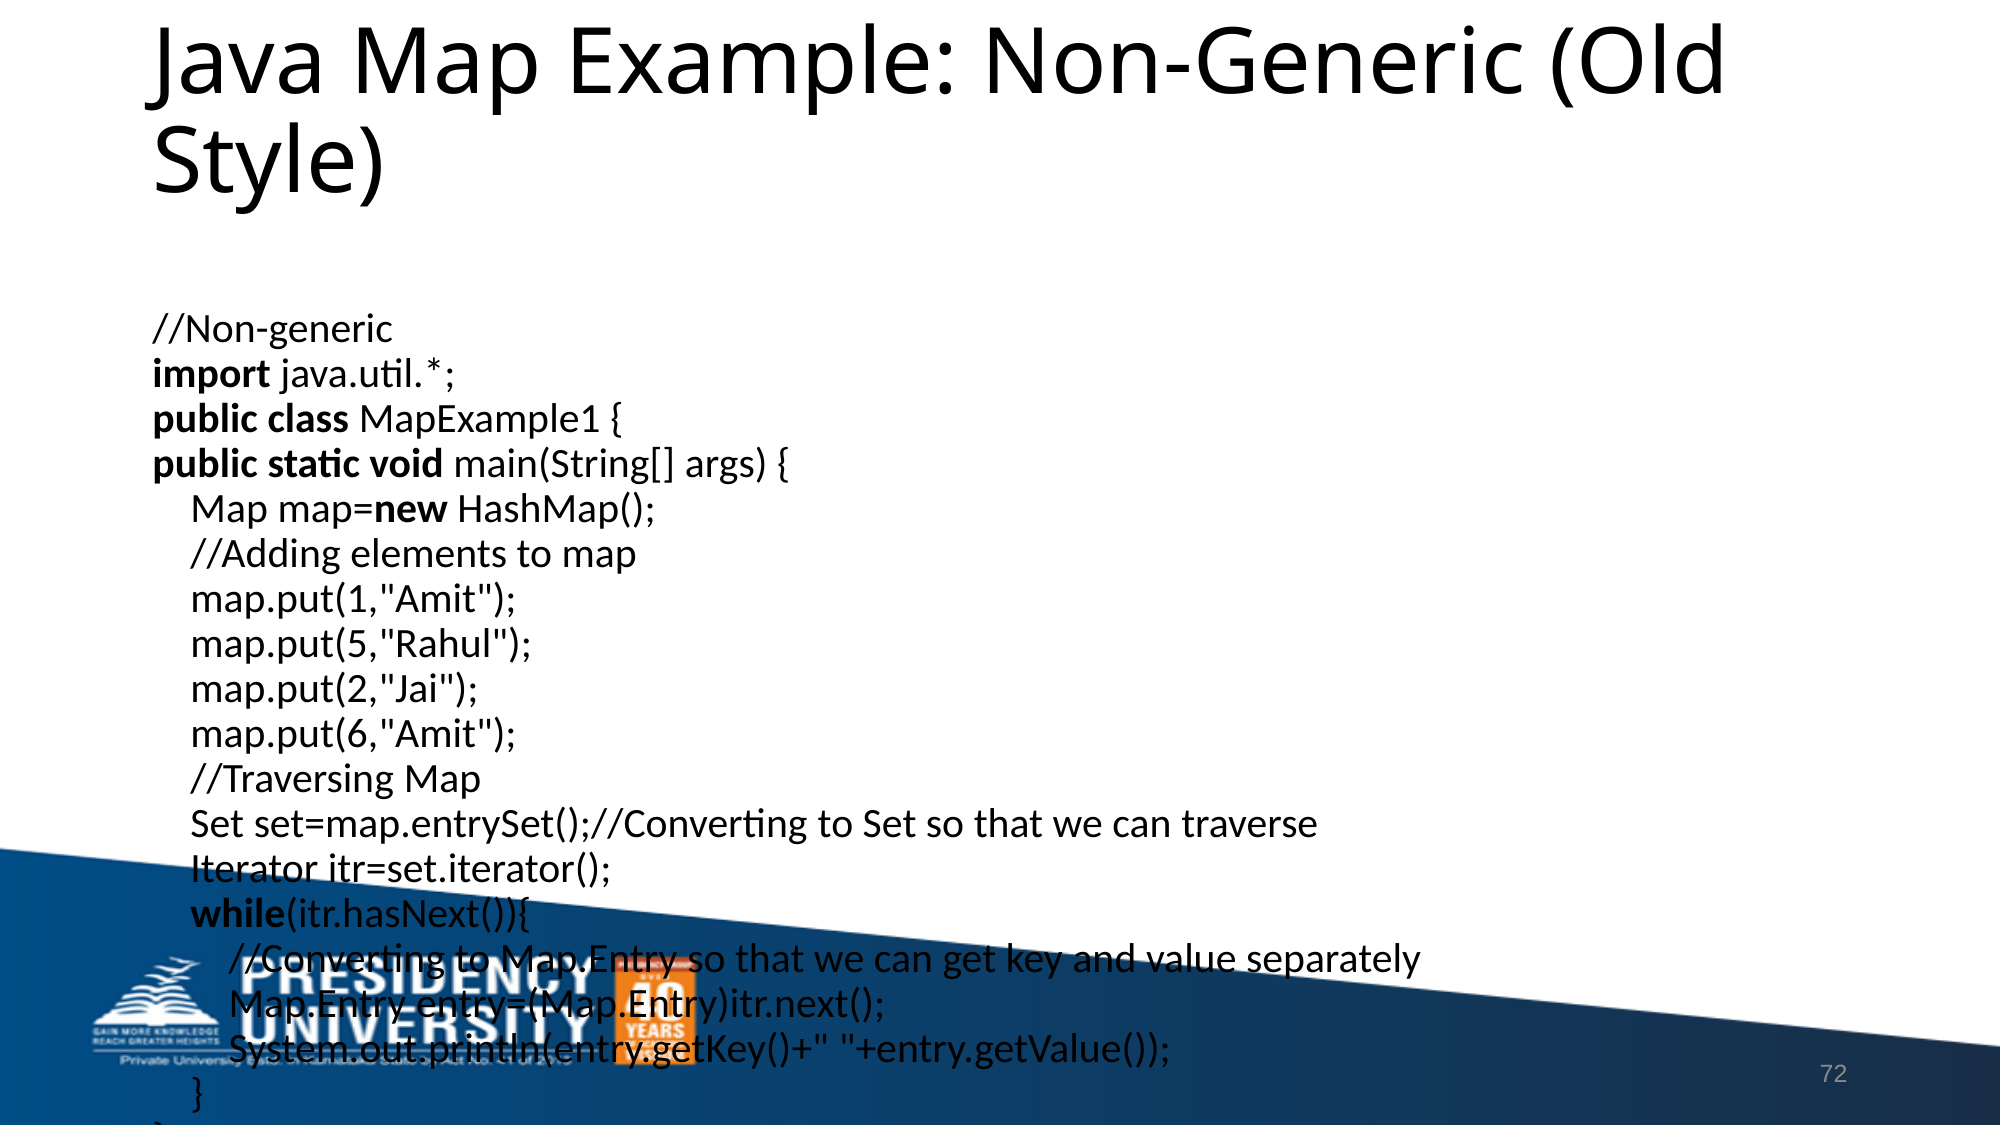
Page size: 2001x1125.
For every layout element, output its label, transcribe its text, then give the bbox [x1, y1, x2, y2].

title Java Map Example: Non-Generic (Old Style) [137, 59, 1863, 278]
picture [0, 845, 2000, 1125]
list //Non-generic import java.util.*; public class MapExample1 { public static void main(String[] args) { Map map=new HashMap(); //Adding elements to map map.put(1,"Amit"); map.put(5,"Rahul"); map.put(2,"Jai"); map.put(6,"Amit"); //Traversing Map Set set=map.entrySet();//Converting to Set so that we can traverse Iterator itr=set.iterator(); while(itr.hasNext()){ //Converting to Map.Entry so that we can get key and value separately Map.Entry entry=(Map.Entry)itr.next(); System.out.println(entry.getKey()+" "+entry.getValue()); } } } [137, 299, 1863, 1014]
slide_number 72 [1412, 1042, 1863, 1103]
